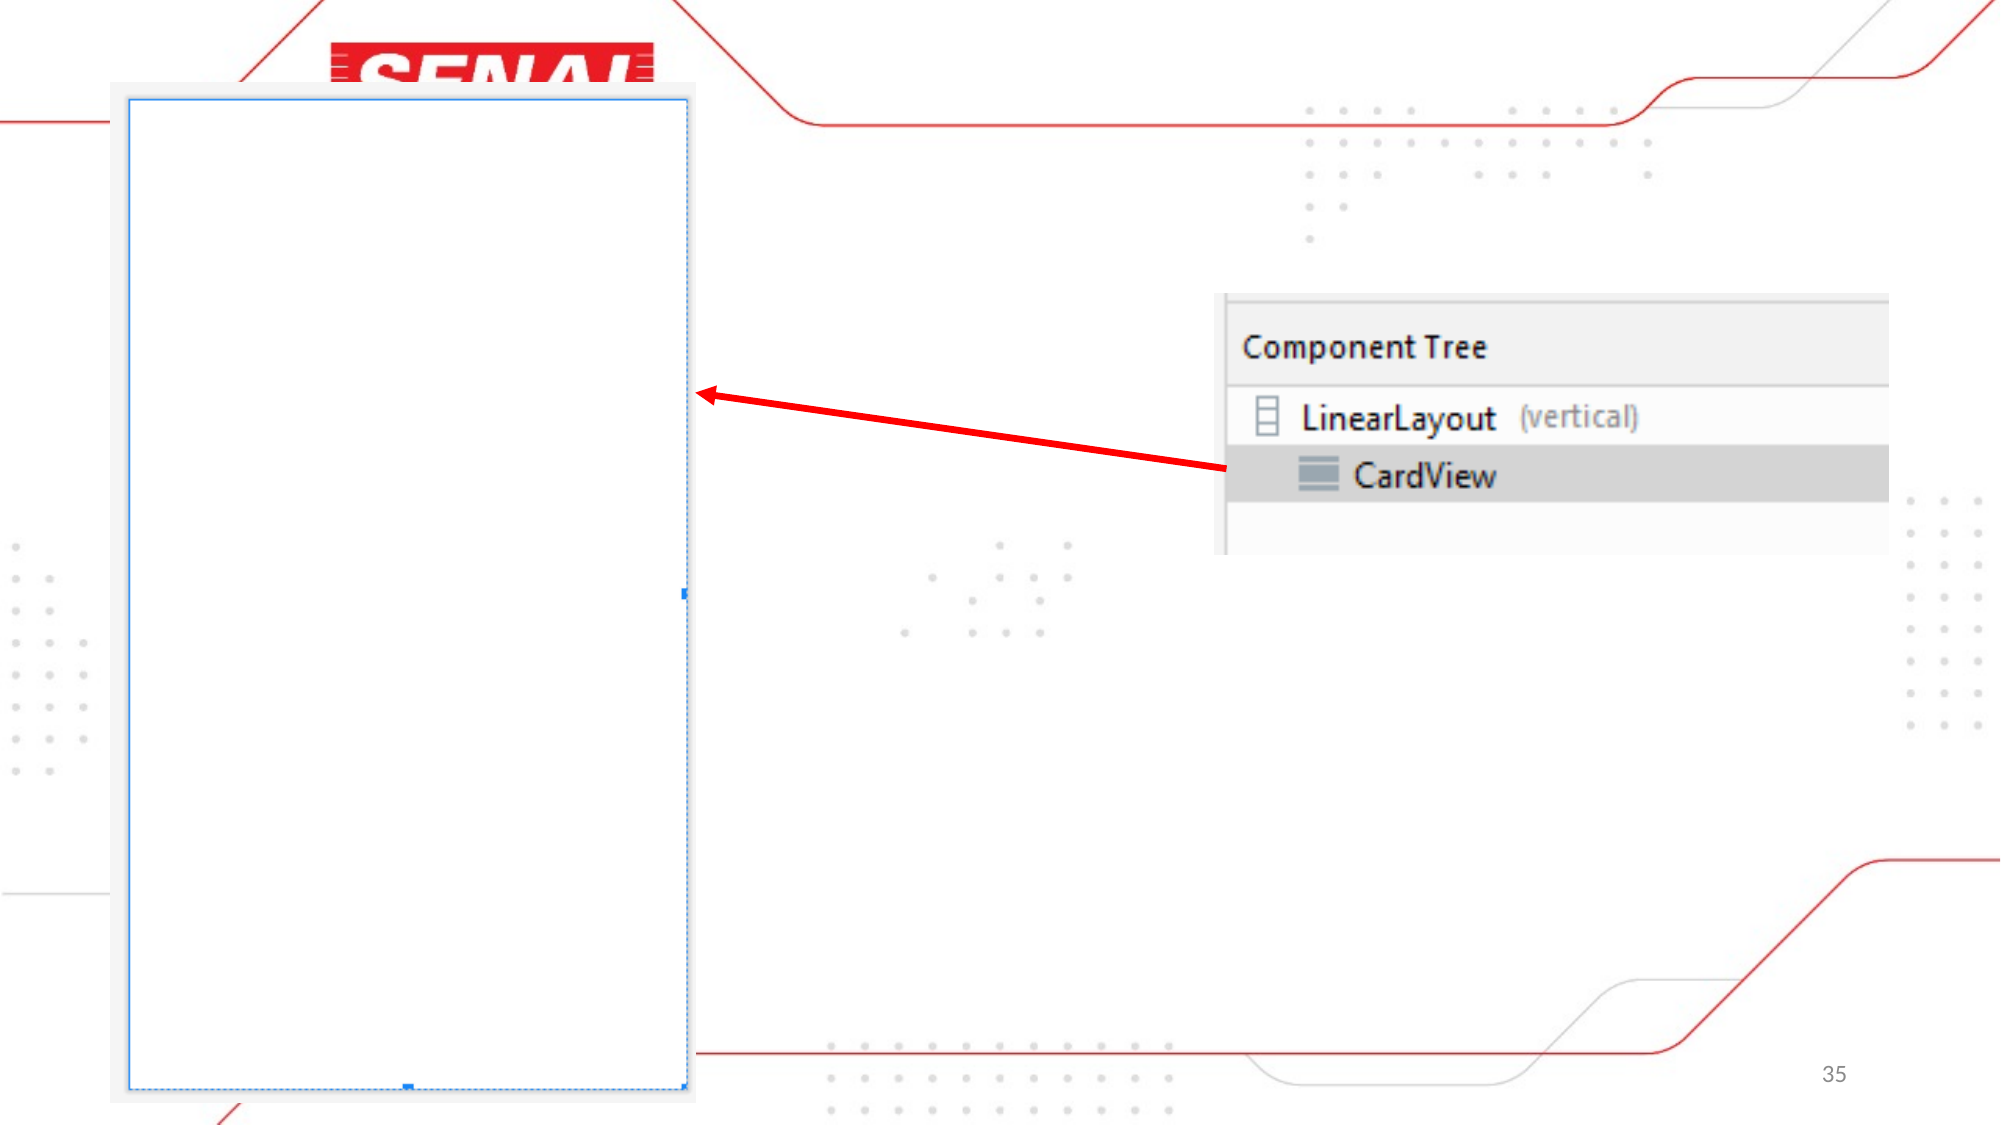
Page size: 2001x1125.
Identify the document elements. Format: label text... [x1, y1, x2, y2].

slide_number 35 [1412, 1042, 1863, 1103]
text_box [695, 392, 1227, 469]
picture [0, 0, 2001, 1125]
